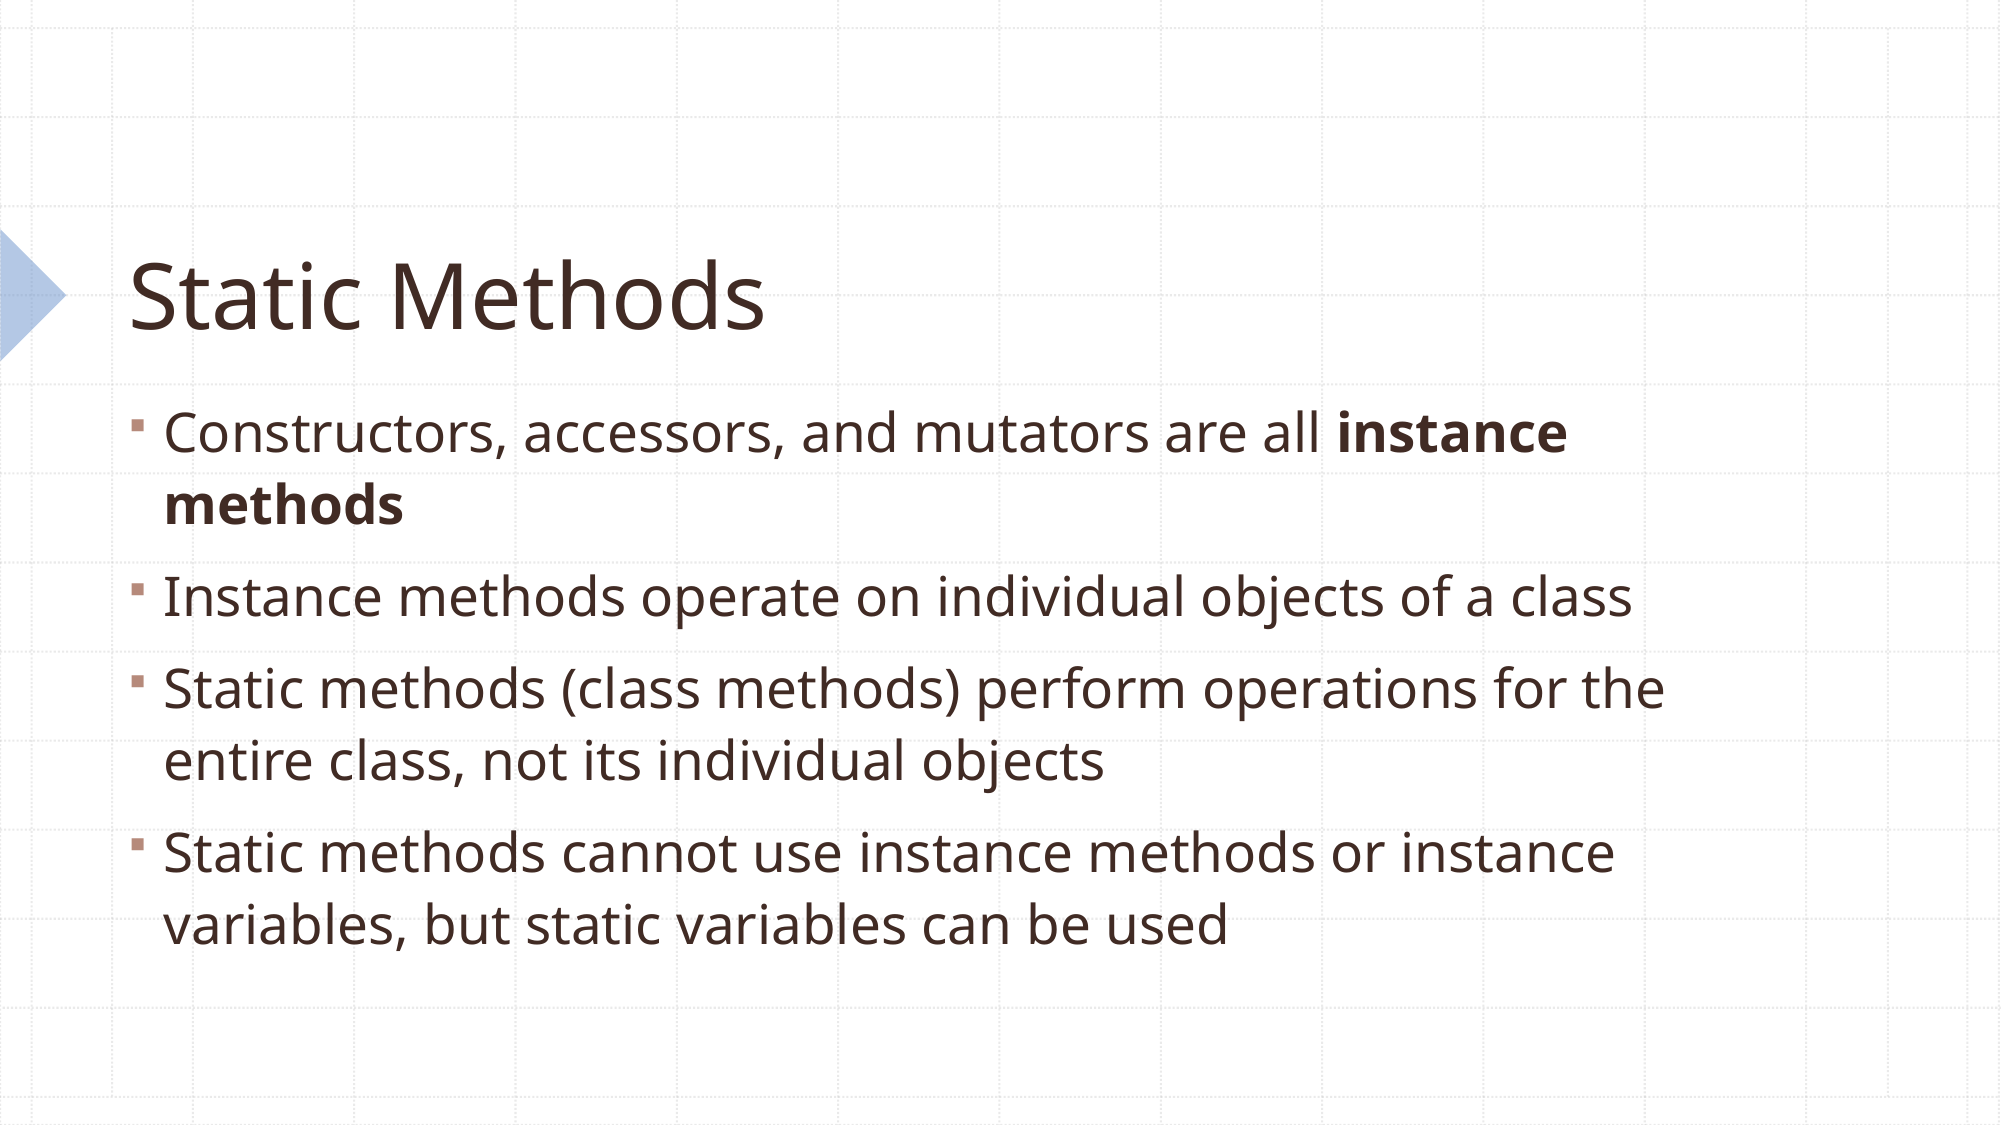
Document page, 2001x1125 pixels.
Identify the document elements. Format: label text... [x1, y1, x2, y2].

title Static Methods [113, 119, 1808, 356]
list Constructors, accessors, and mutators are all instance methods Instance methods operate on individual objects of a class Static methods (class methods) perform operations for the entire class, not its individual objects Static methods cannot use instance methods or instance variables, but static variables can be used [113, 383, 1808, 969]
